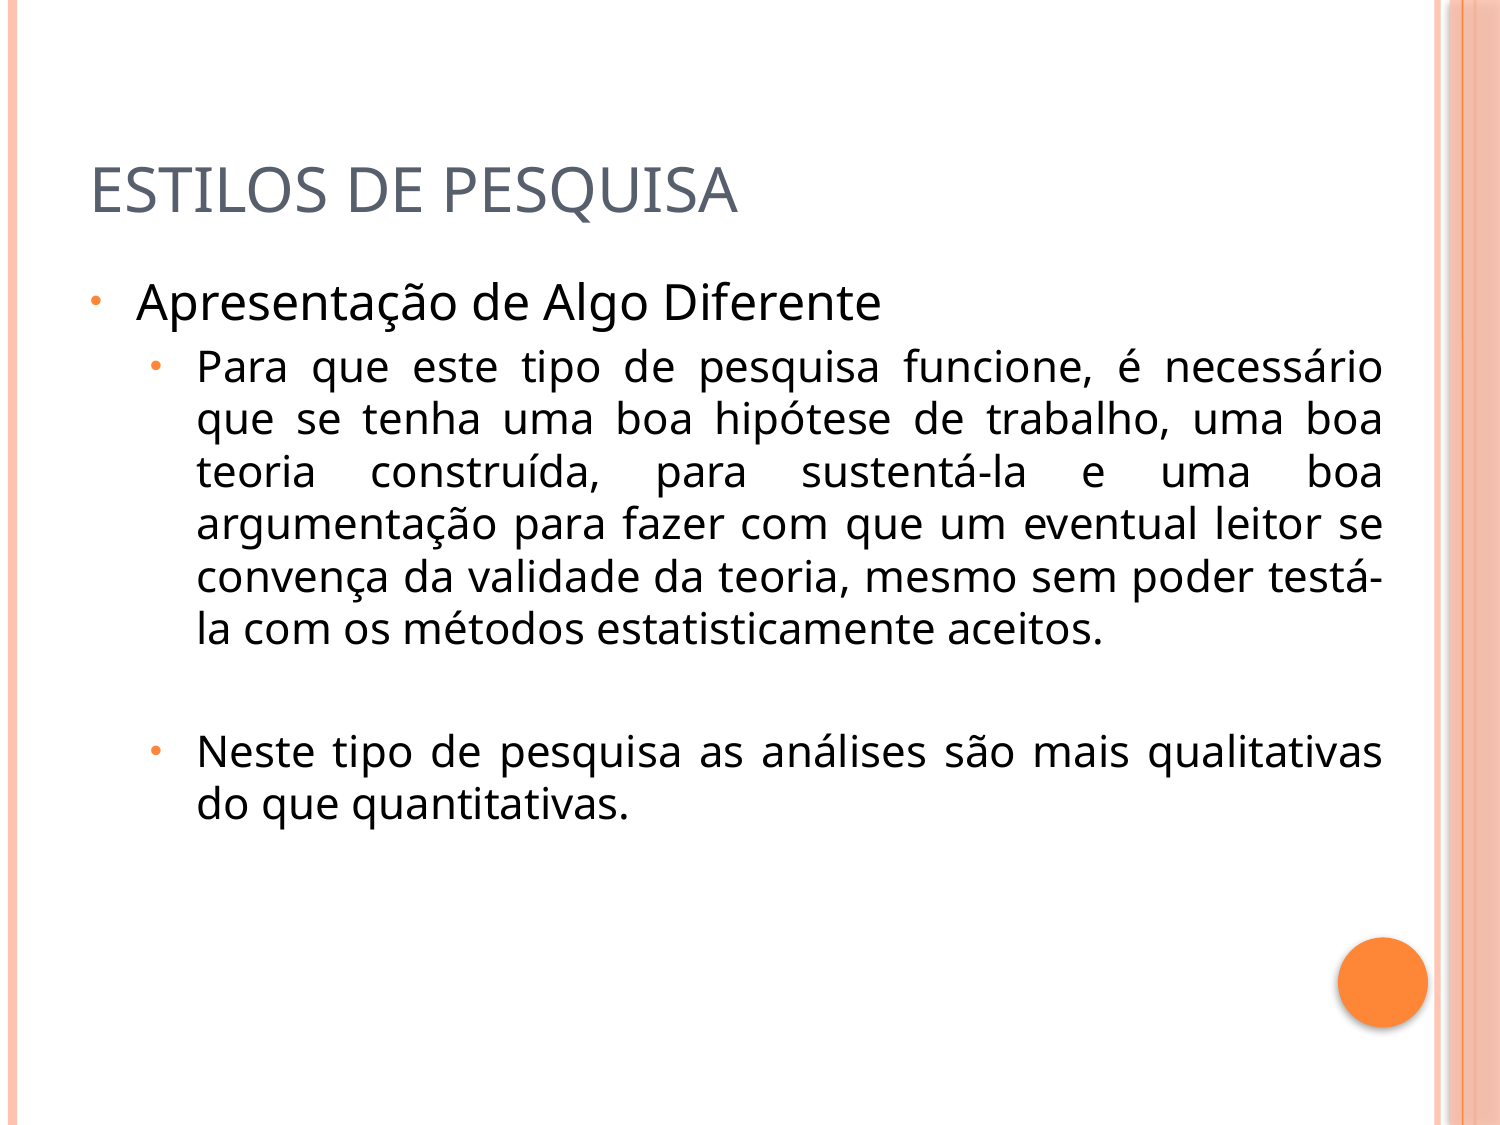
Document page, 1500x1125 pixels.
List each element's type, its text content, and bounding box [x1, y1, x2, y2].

list Apresentação de Algo Diferente Para que este tipo de pesquisa funcione, é necessário que se tenha uma boa hipótese de trabalho, uma boa teoria construída, para sustentá-la e uma boa argumentação para fazer com que um eventual leitor se convença da validade da teoria, mesmo sem poder testá-la com os métodos estatisticamente aceitos. Neste tipo de pesquisa as análises são mais qualitativas do que quantitativas. [75, 262, 1400, 1062]
title Estilos de pesquisa [75, 45, 1300, 233]
